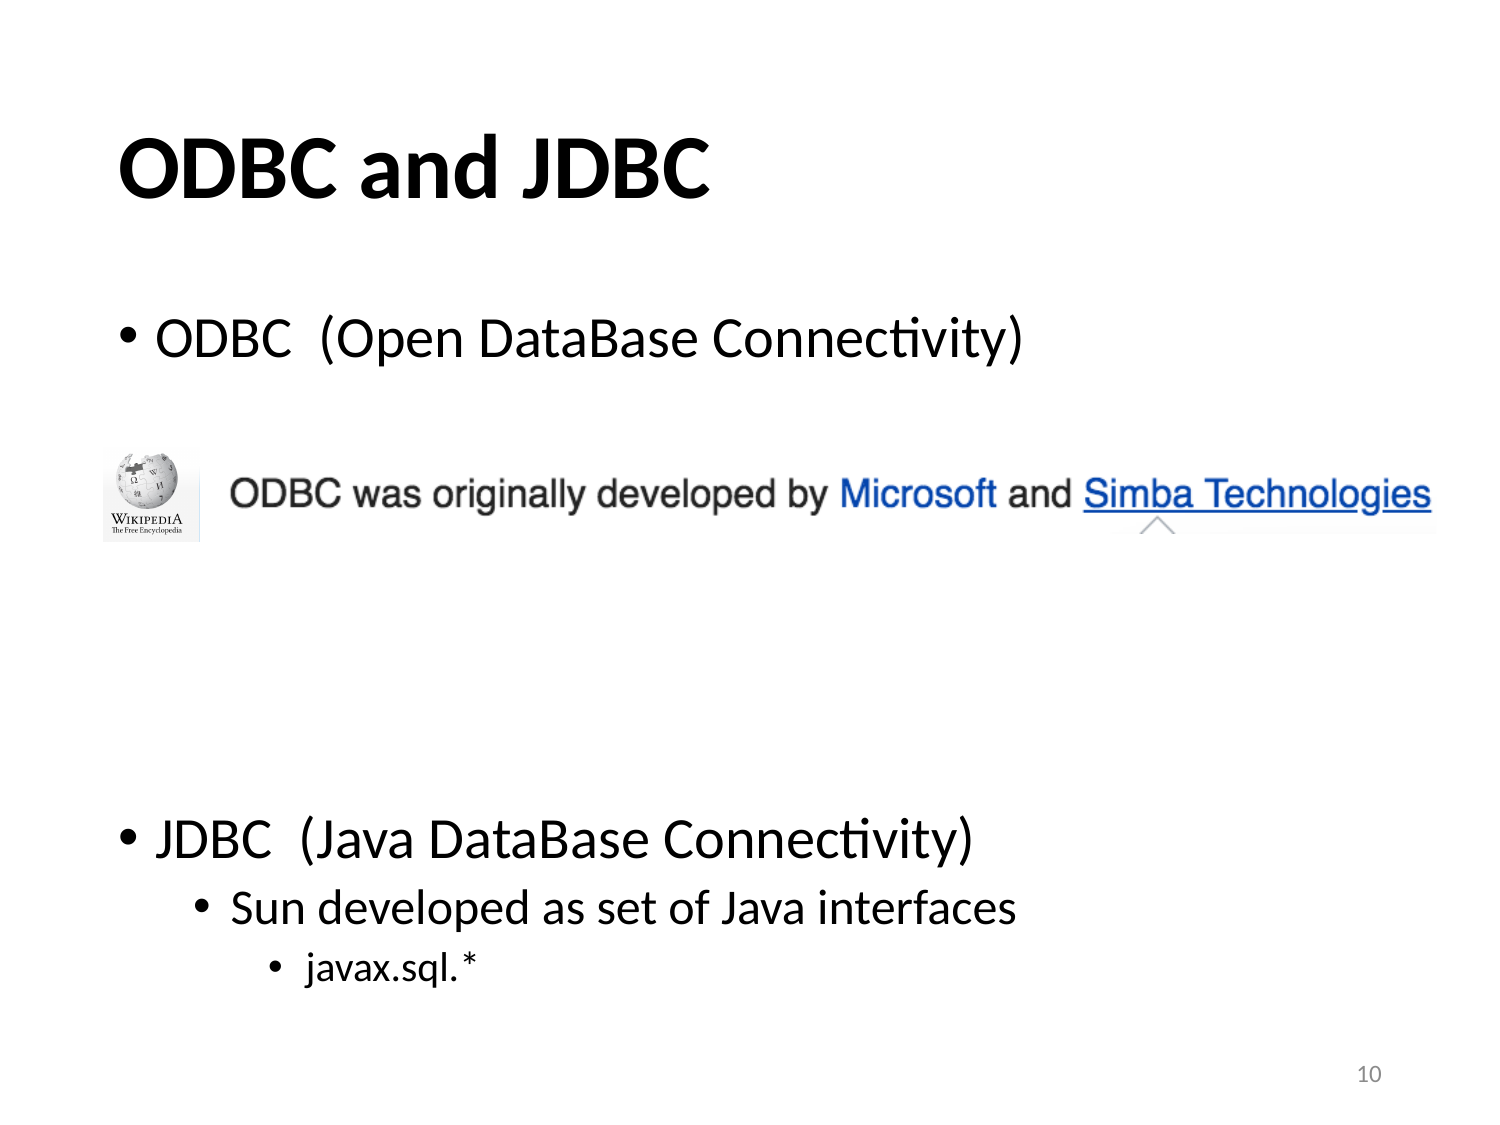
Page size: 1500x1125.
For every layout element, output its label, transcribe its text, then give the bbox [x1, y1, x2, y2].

slide_number 10 [1059, 1042, 1397, 1103]
picture [103, 447, 1437, 542]
title ODBC and JDBC [103, 59, 1397, 278]
list ODBC (Open DataBase Connectivity) JDBC (Java DataBase Connectivity) Sun developed as set of Java interfaces javax.sql.* [103, 299, 1500, 1084]
